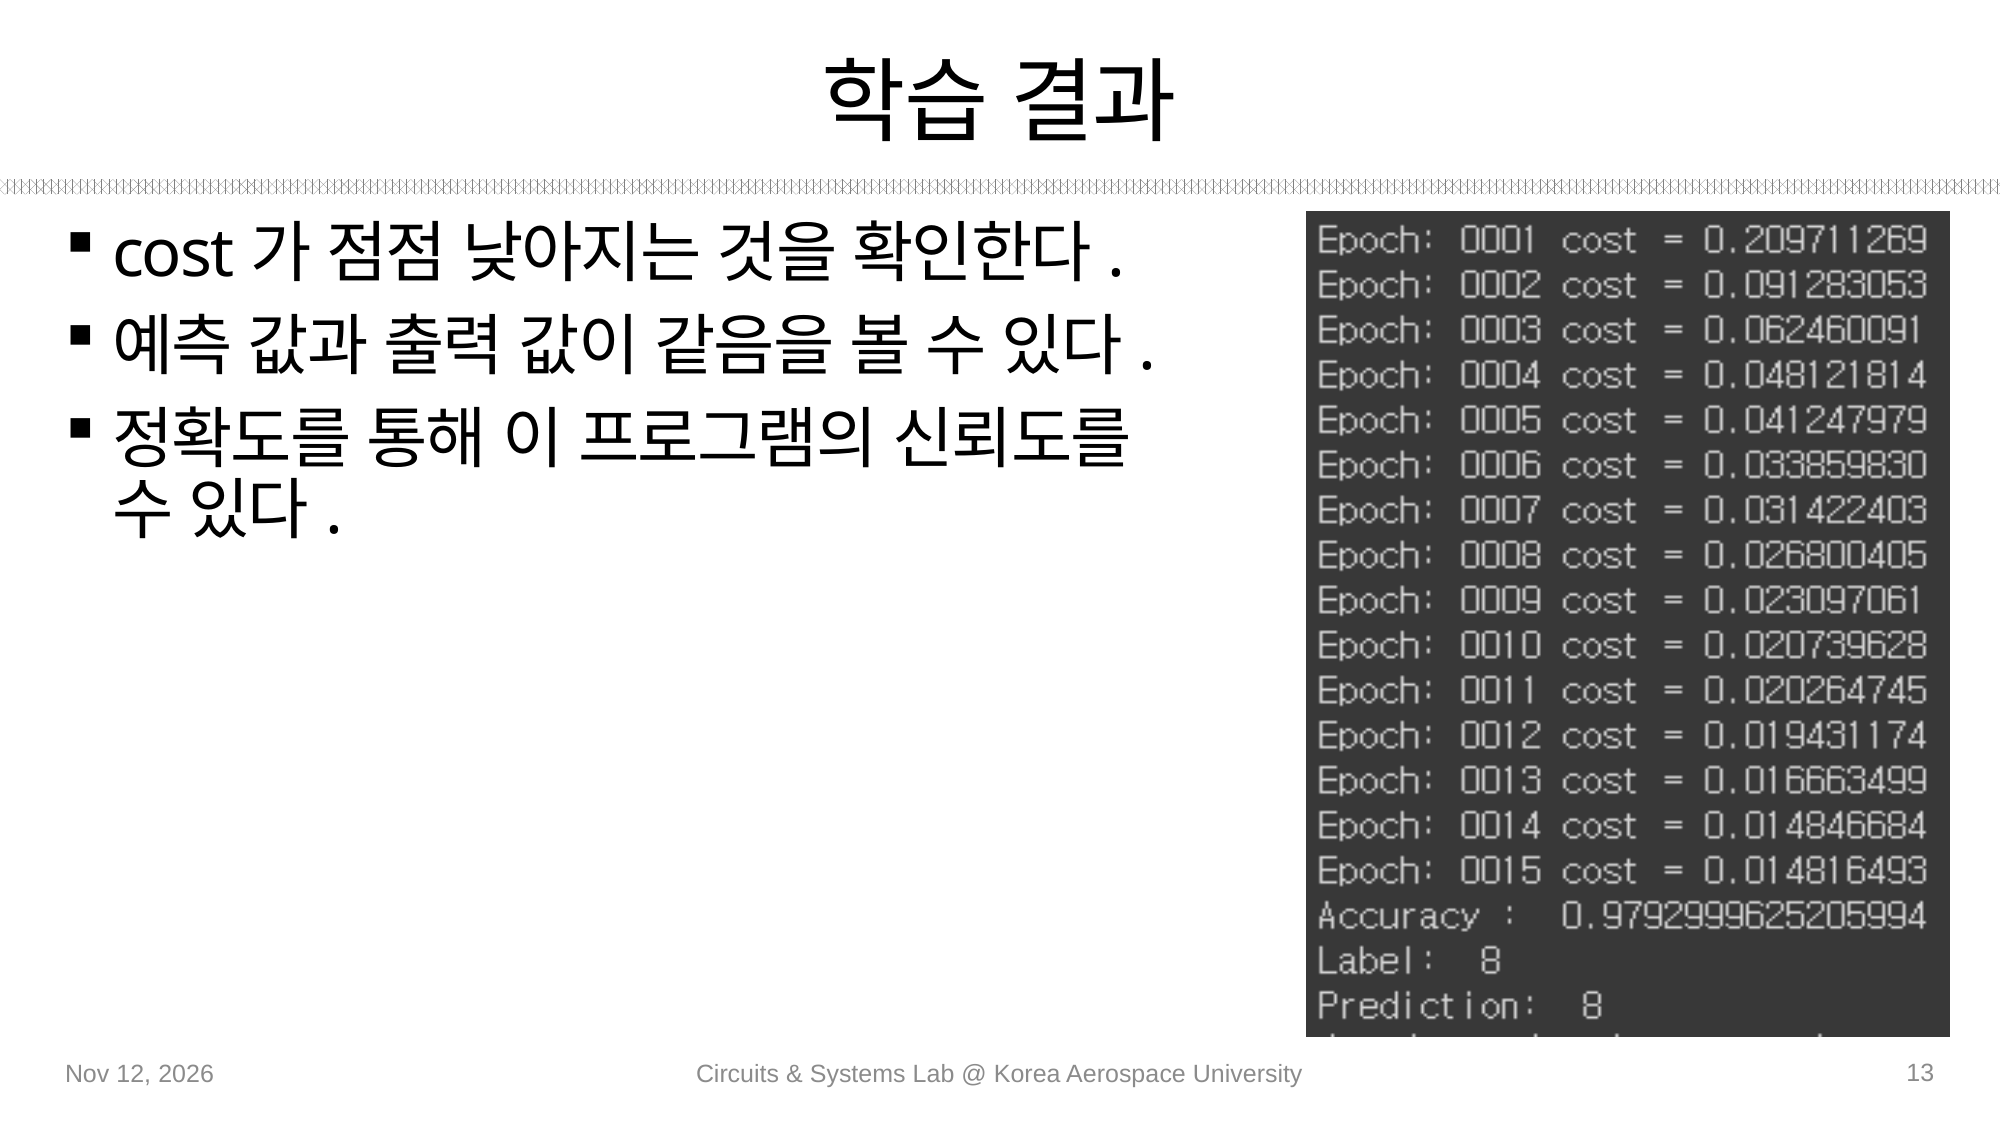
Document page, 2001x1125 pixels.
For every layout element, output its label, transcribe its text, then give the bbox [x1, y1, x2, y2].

title 학습 결과 [50, 32, 1950, 163]
picture [1306, 211, 1950, 1037]
footer Circuits & Systems Lab @ Korea Aerospace University [662, 1042, 1338, 1103]
slide_number 10-Sep-20 [50, 1042, 500, 1103]
list cost가 점점 낮아지는 것을 확인한다. 예측 값과 출력 값이 같음을 볼 수 있다. 정확도를 통해 이 프로그램의 신뢰도를 평가할 수 있다. [50, 211, 1306, 1014]
slide_number 13 [1493, 1041, 1950, 1102]
